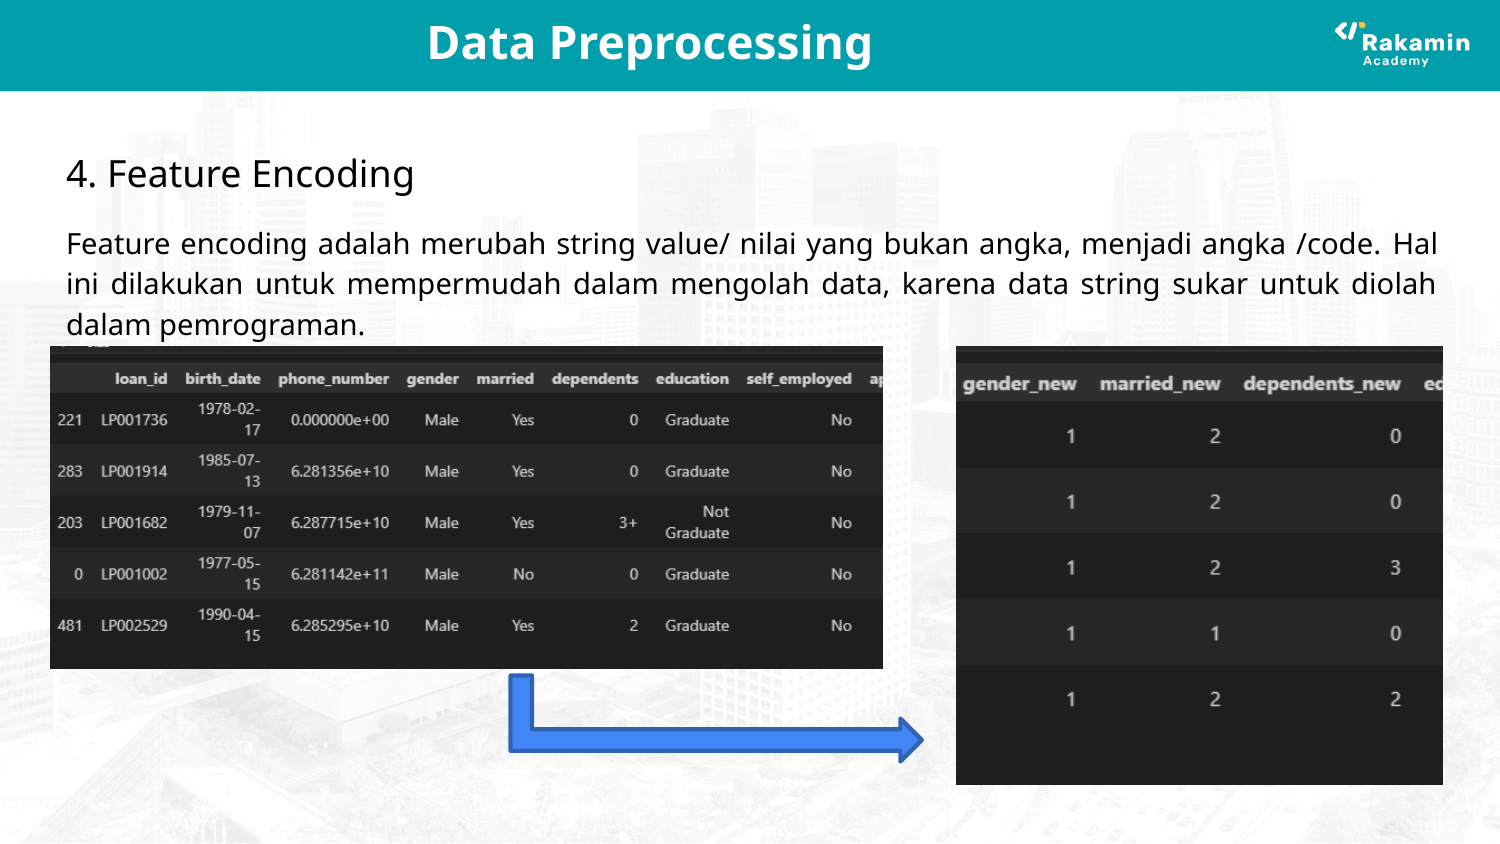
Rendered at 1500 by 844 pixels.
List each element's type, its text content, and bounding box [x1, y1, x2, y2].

text_box [508, 677, 924, 764]
picture [0, 0, 1500, 844]
list 4. Feature Encoding Feature encoding adalah merubah string value/ nilai yang bukan angka, menjadi angka /code. Hal ini dilakukan untuk mempermudah dalam mengolah data, karena data string sukar untuk diolah dalam pemrograman. . [51, 128, 1454, 800]
title Data Preprocessing [0, 0, 1301, 92]
